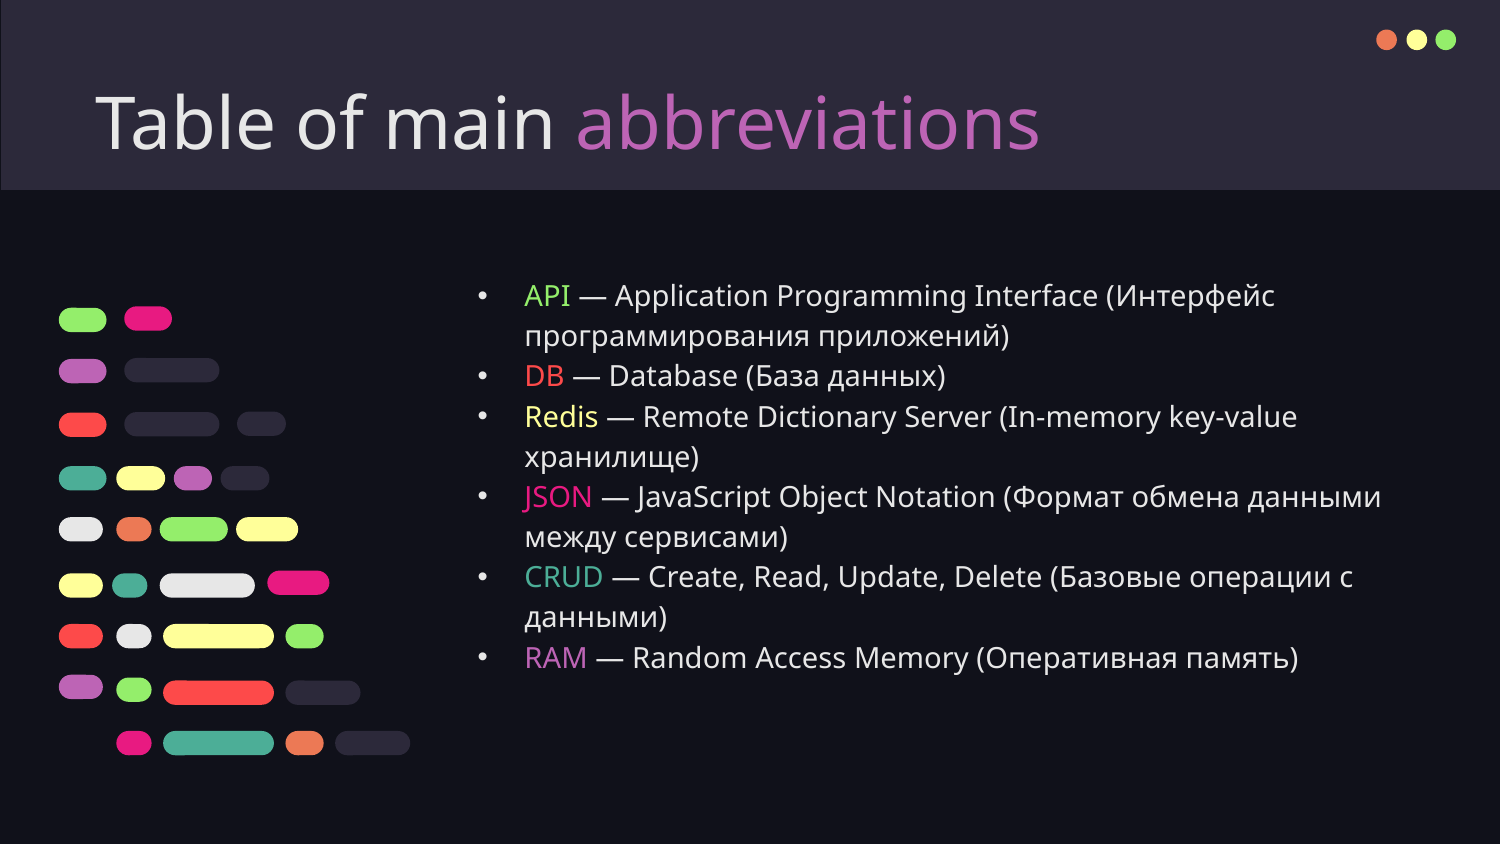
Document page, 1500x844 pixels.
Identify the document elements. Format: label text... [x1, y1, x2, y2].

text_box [58, 306, 411, 756]
text_box API — Application Programming Interface (Интерфейс программирования приложений) DB — Database (База данных) Redis — Remote Dictionary Server (In-memory key-value хранилище) JSON — JavaScript Object Notation (Формат обмена данными между сервисами) CRUD — Create, Read, Update, Delete (Базовые операции с данными) RAM — Random Access Memory (Оперативная память) [462, 222, 1442, 782]
title Table of main abbreviations [80, 61, 1364, 170]
